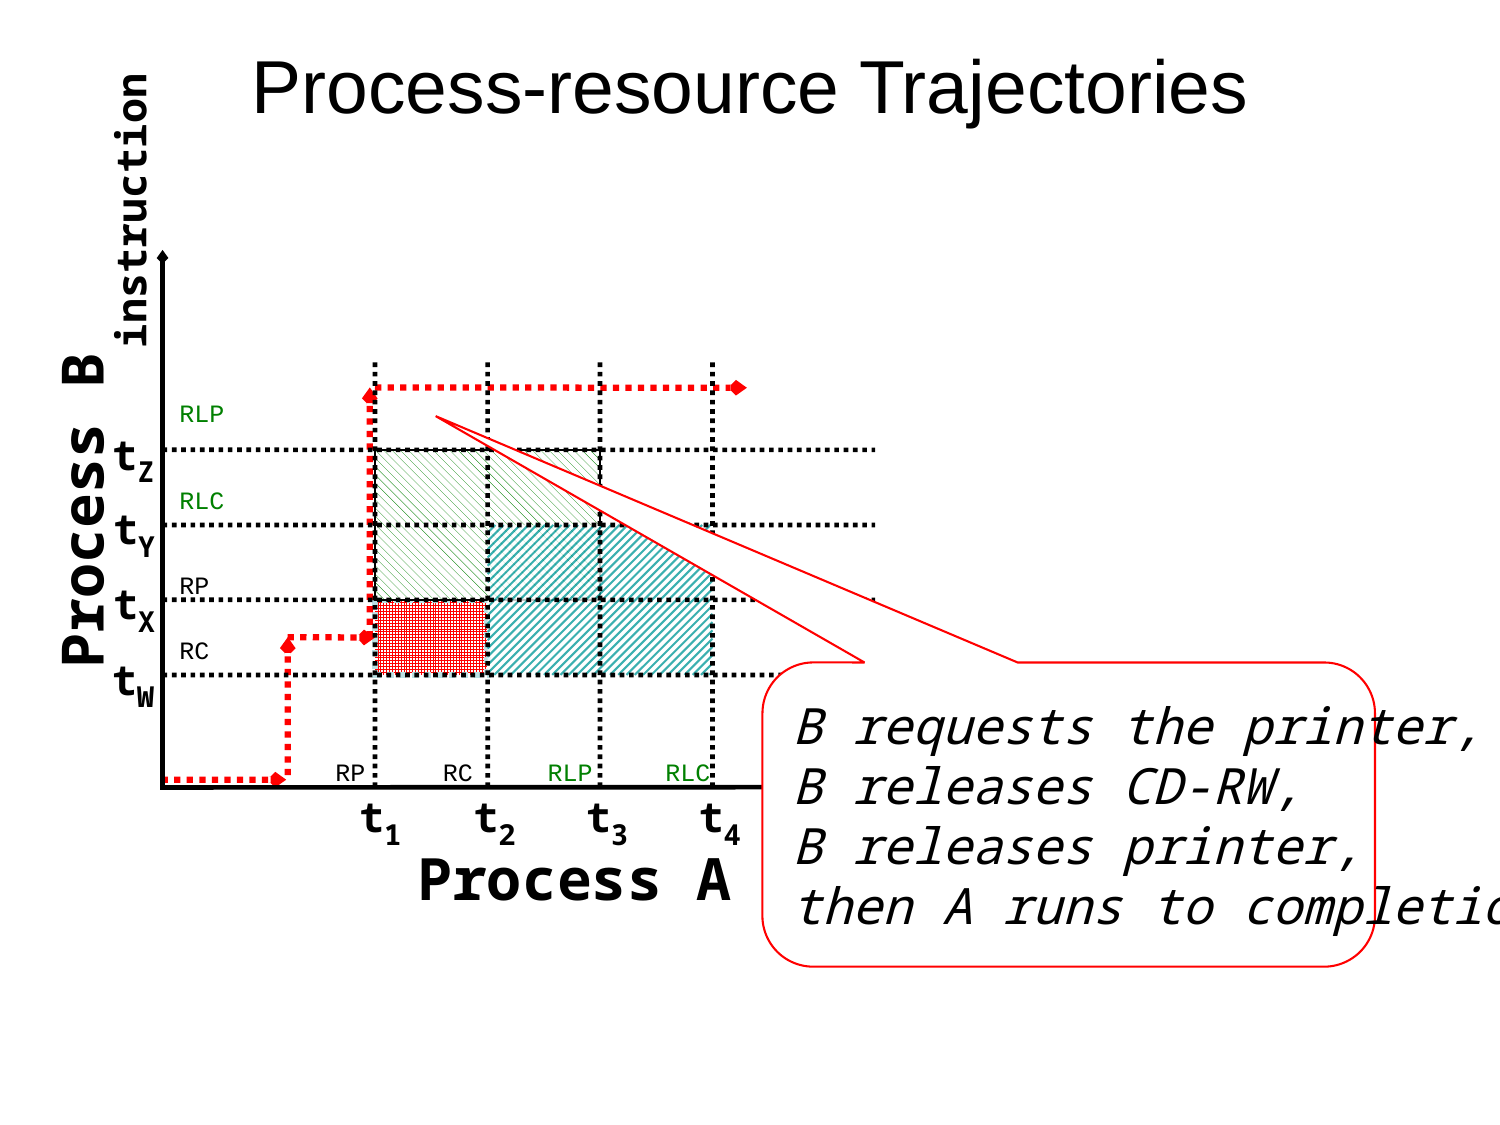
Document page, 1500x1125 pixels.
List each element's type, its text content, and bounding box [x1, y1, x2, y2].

text_box B requests the printer, B releases CD-RW, B releases printer, then A runs to completion! [763, 662, 1375, 967]
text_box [37, 98, 1284, 920]
title Process-resource Trajectories [74, 24, 1426, 143]
